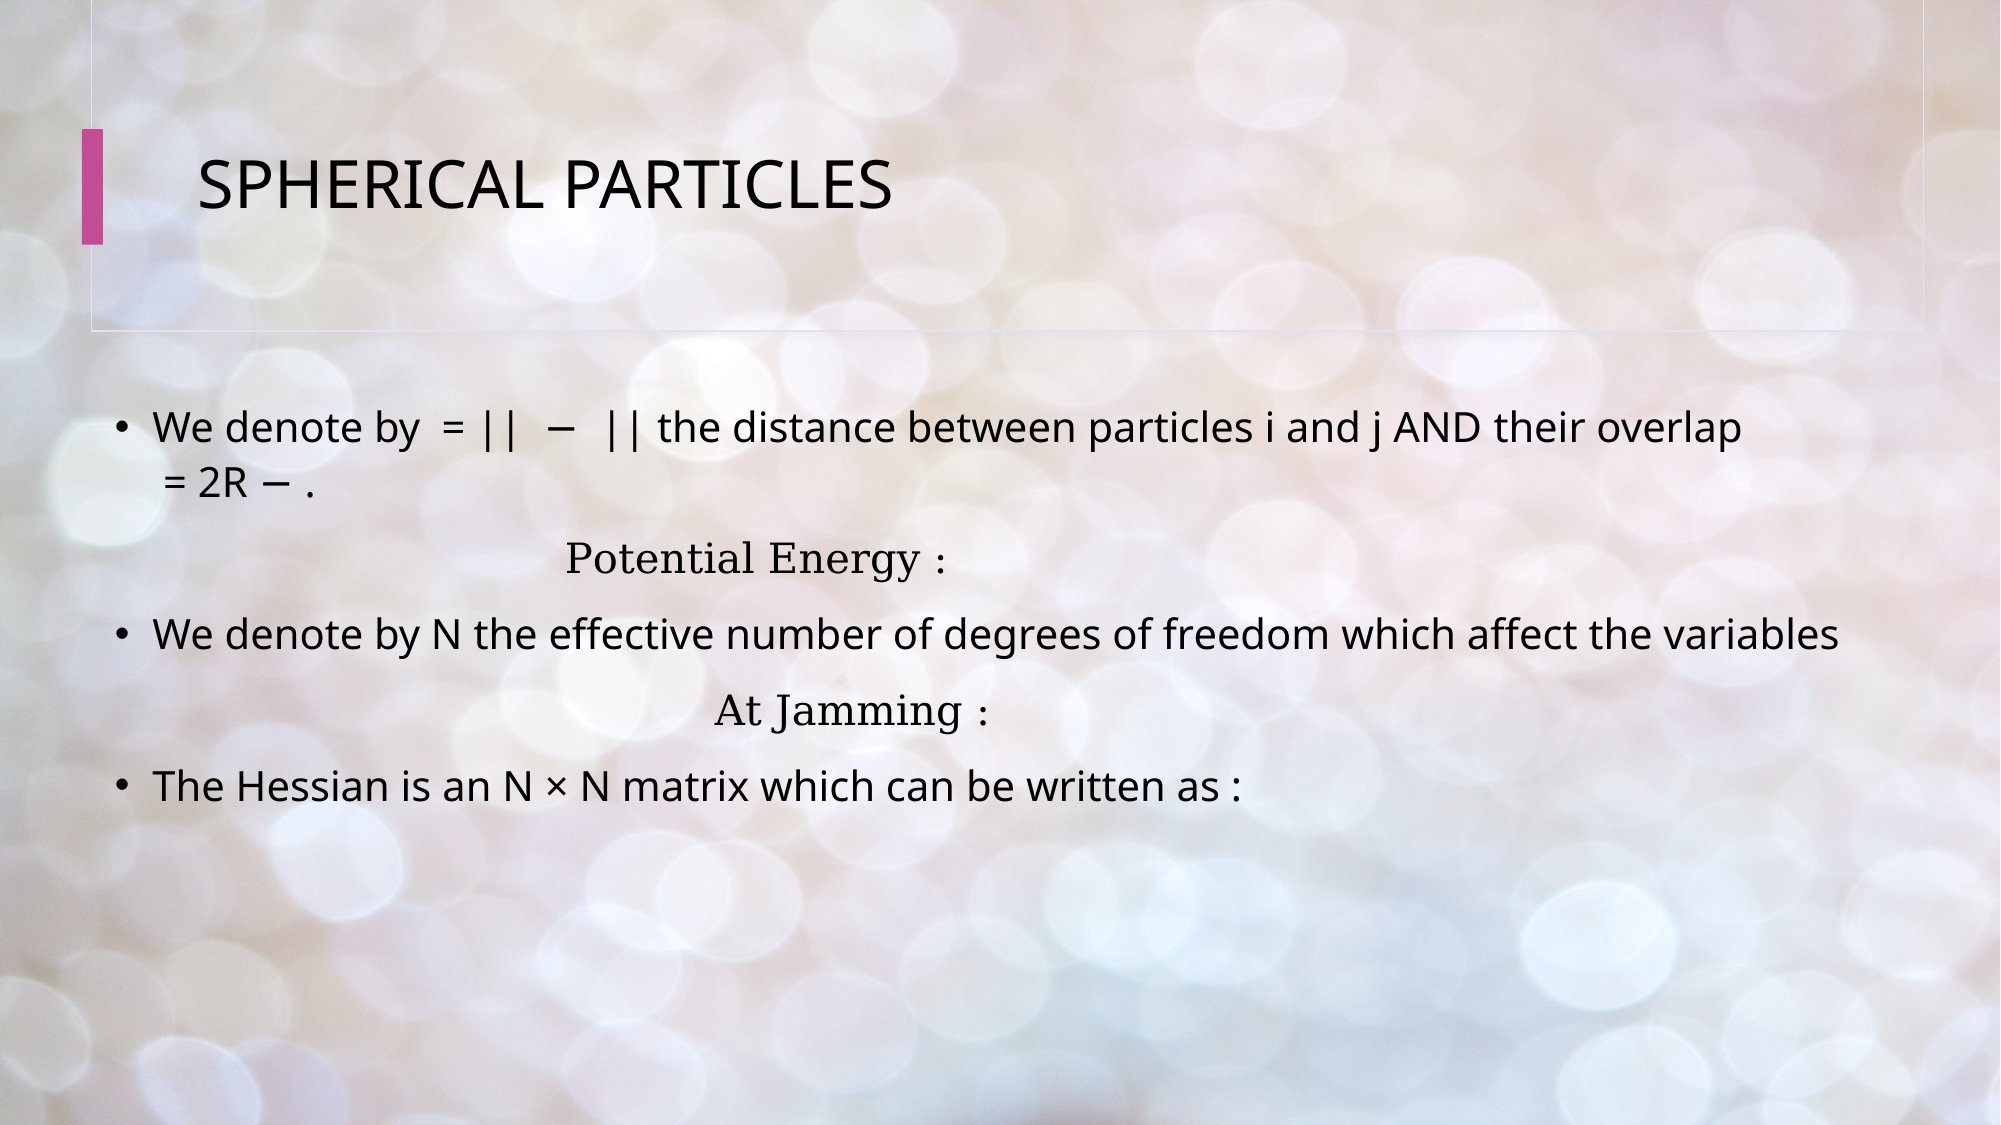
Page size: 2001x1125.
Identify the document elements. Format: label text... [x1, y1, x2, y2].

picture [92, 0, 1923, 330]
title SPHERICAL PARTICLES [183, 90, 1851, 284]
picture [0, 0, 2001, 1125]
